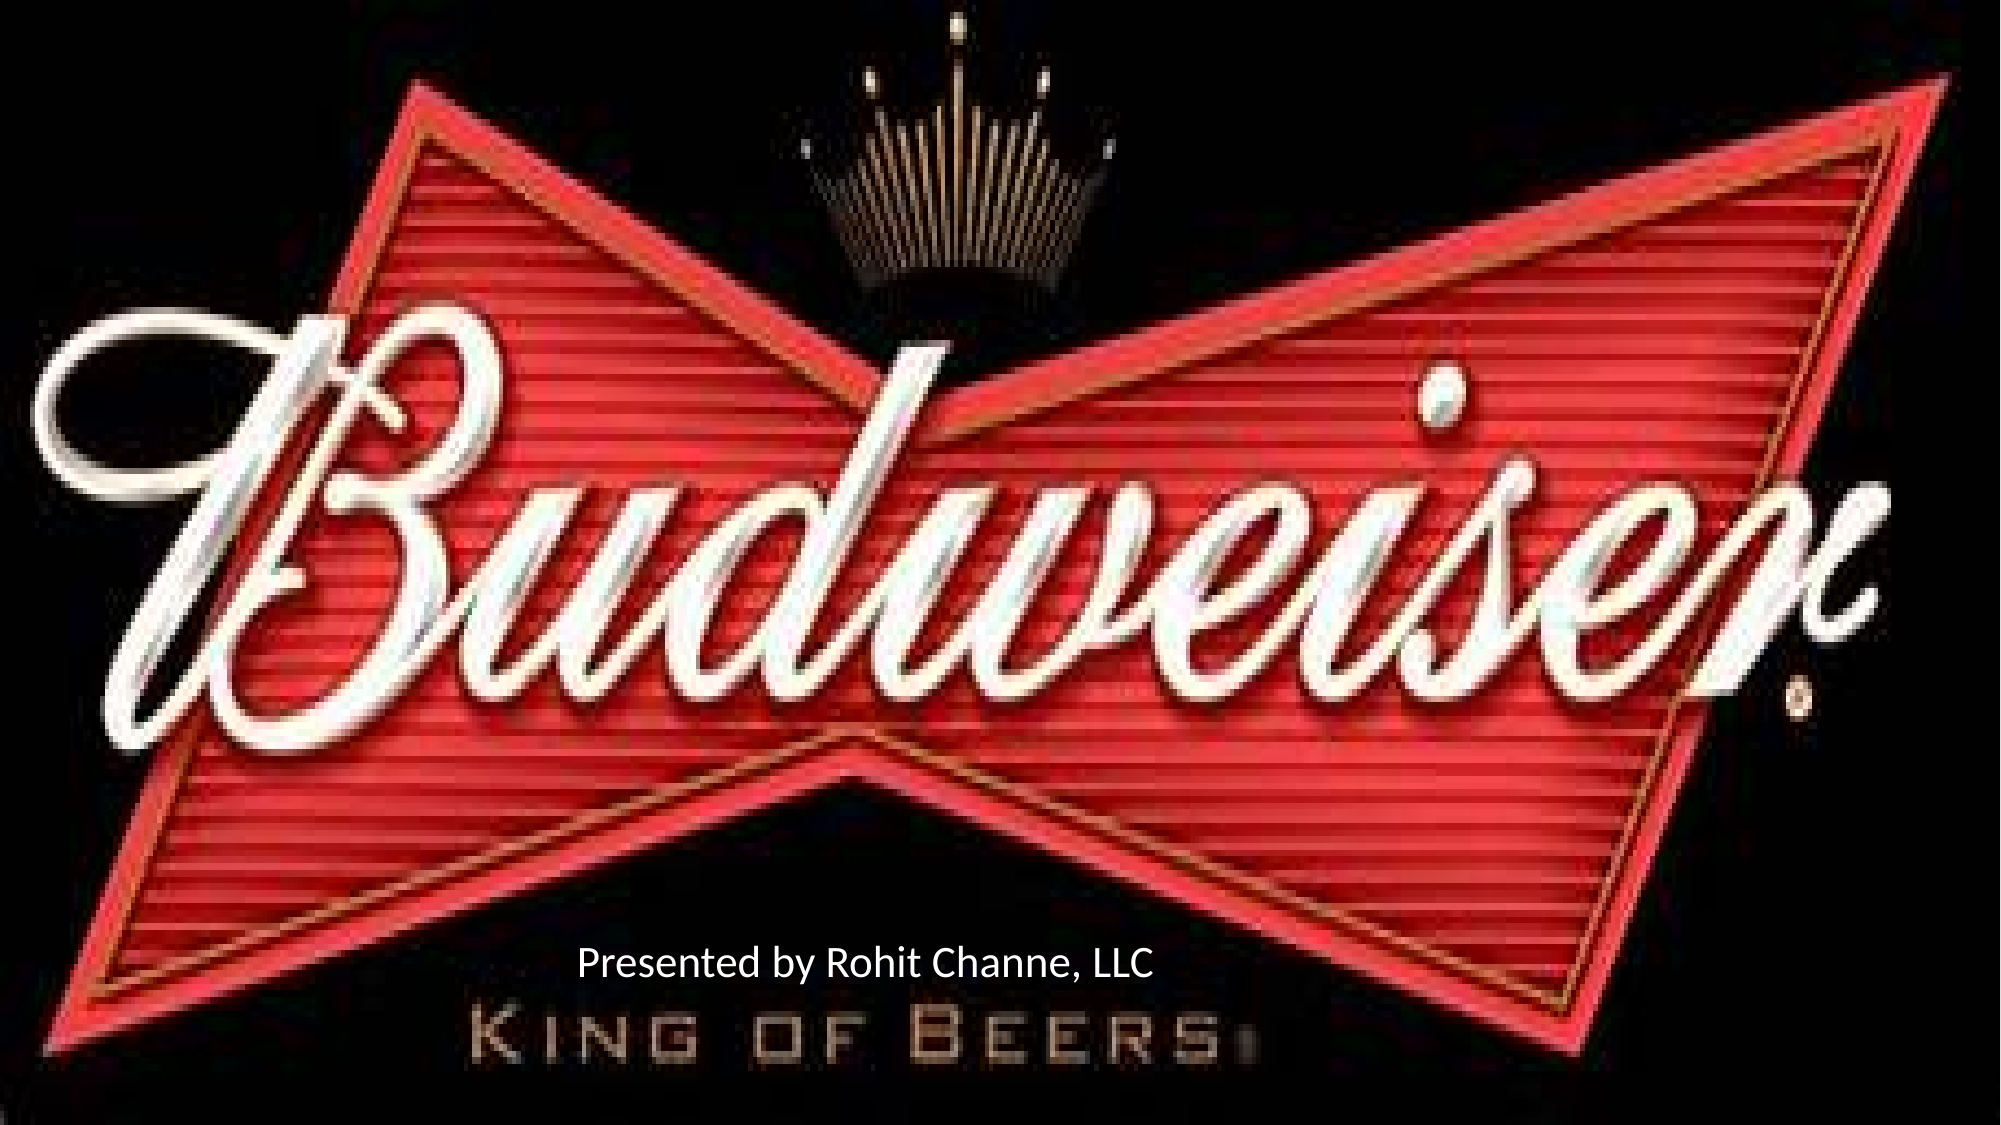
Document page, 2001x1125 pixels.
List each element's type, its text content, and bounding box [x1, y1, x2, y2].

subtitle Presented by Rohit Channe, LLC [536, 930, 1196, 995]
picture [0, 0, 2001, 1125]
